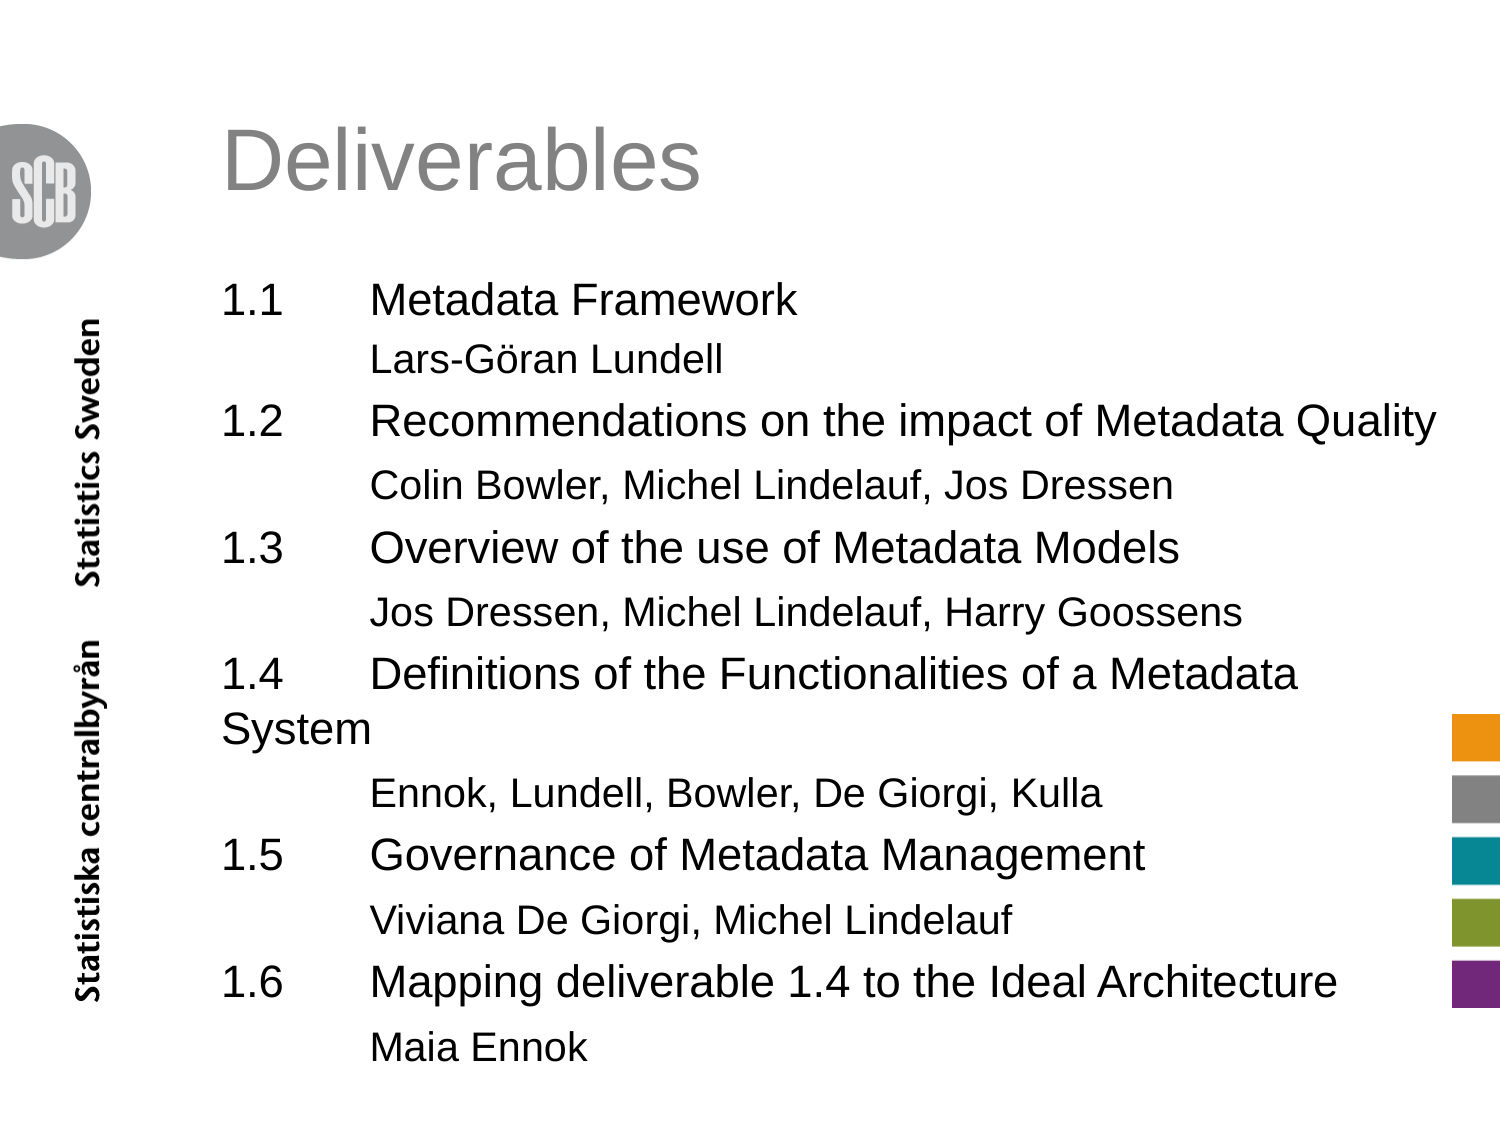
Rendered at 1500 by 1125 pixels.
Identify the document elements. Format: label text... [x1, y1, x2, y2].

picture [1471, 714, 1500, 1008]
title Deliverables [206, 62, 1425, 250]
list 1.1 Metadata Framework Lars-Göran Lundell 1.2 Recommendations on the impact of Metadata Quality Colin Bowler, Michel Lindelauf, Jos Dressen 1.3 Overview of the use of Metadata Models Jos Dressen, Michel Lindelauf, Harry Goossens 1.4 Definitions of the Functionalities of a Metadata System Ennok, Lundell, Bowler, De Giorgi, Kulla 1.5 Governance of Metadata Management Viviana De Giorgi, Michel Lindelauf 1.6 Mapping deliverable 1.4 to the Ideal Architecture Maia Ennok [206, 262, 1471, 1083]
picture [0, 124, 107, 1002]
